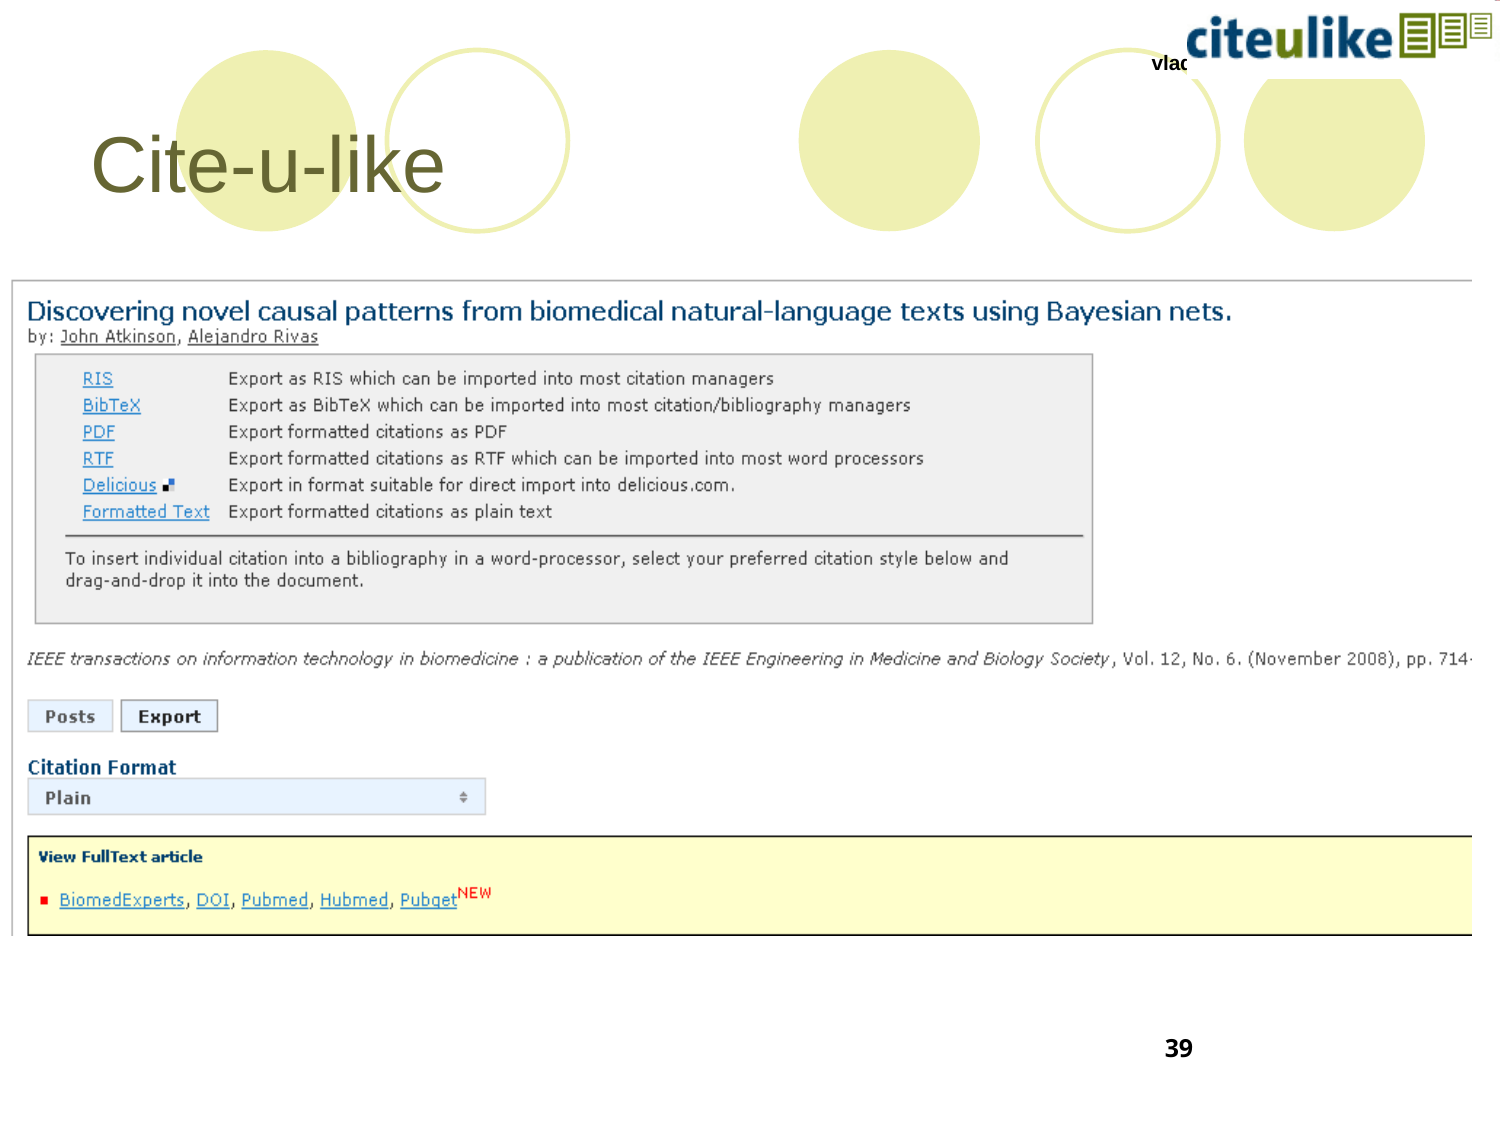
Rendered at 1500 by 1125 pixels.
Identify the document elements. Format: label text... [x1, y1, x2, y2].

slide_number 39 [1149, 1025, 1500, 1100]
picture [1187, 0, 1500, 79]
picture [0, 266, 1472, 936]
title Cite-u-like [75, 90, 1425, 233]
